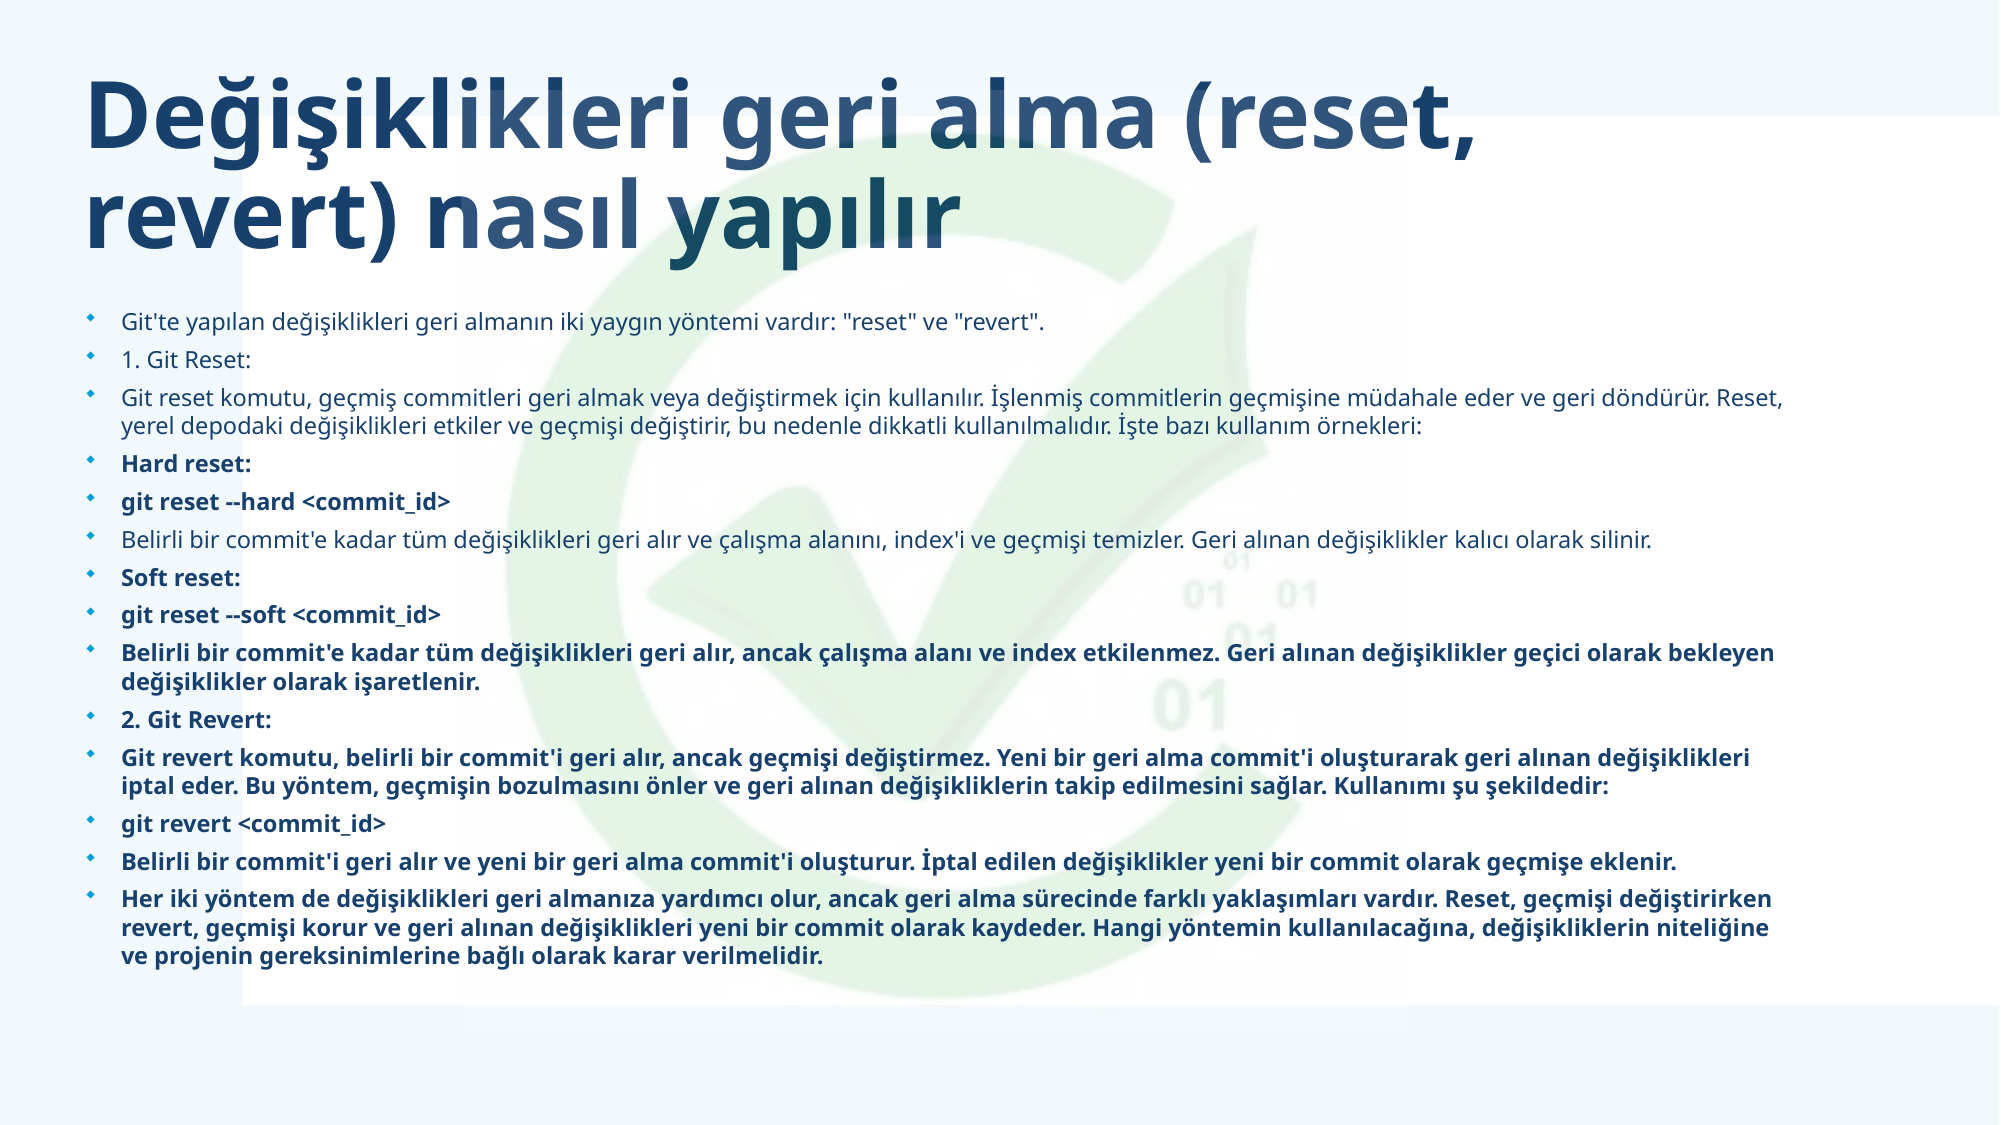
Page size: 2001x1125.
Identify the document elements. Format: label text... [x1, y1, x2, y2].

list Git'te yapılan değişiklikleri geri almanın iki yaygın yöntemi vardır: "reset" ve "revert". 1. Git Reset: Git reset komutu, geçmiş commitleri geri almak veya değiştirmek için kullanılır. İşlenmiş commitlerin geçmişine müdahale eder ve geri döndürür. Reset, yerel depodaki değişiklikleri etkiler ve geçmişi değiştirir, bu nedenle dikkatli kullanılmalıdır. İşte bazı kullanım örnekleri: Hard reset: git reset --hard <commit_id> Belirli bir commit'e kadar tüm değişiklikleri geri alır ve çalışma alanını, index'i ve geçmişi temizler. Geri alınan değişiklikler kalıcı olarak silinir. Soft reset: git reset --soft <commit_id> Belirli bir commit'e kadar tüm değişiklikleri geri alır, ancak çalışma alanı ve index etkilenmez. Geri alınan değişiklikler geçici olarak bekleyen değişiklikler olarak işaretlenir. 2. Git Revert: Git revert komutu, belirli bir commit'i geri alır, ancak geçmişi değiştirmez. Yeni bir geri alma commit'i oluşturarak geri alınan değişiklikleri iptal eder. Bu yöntem, geçmişin bozulmasını önler ve geri alınan değişikliklerin takip edilmesini sağlar. Kullanımı şu şekildedir: git revert <commit_id> Belirli bir commit'i geri alır ve yeni bir geri alma commit'i oluşturur. İptal edilen değişiklikler yeni bir commit olarak geçmişe eklenir. Her iki yöntem de değişiklikleri geri almanıza yardımcı olur, ancak geri alma sürecinde farklı yaklaşımları vardır. Reset, geçmişi değiştirirken revert, geçmişi korur ve geri alınan değişiklikleri yeni bir commit olarak kaydeder. Hangi yöntemin kullanılacağına, değişikliklerin niteliğine ve projenin gereksinimlerine bağlı olarak karar verilmelidir. [68, 299, 461, 990]
picture [461, 90, 1406, 1035]
list Git'te yapılan değişiklikleri geri almanın iki yaygın yöntemi vardır: "reset" ve "revert". 1. Git Reset: Git reset komutu, geçmiş commitleri geri almak veya değiştirmek için kullanılır. İşlenmiş commitlerin geçmişine müdahale eder ve geri döndürür. Reset, yerel depodaki değişiklikleri etkiler ve geçmişi değiştirir, bu nedenle dikkatli kullanılmalıdır. İşte bazı kullanım örnekleri: Hard reset: git reset --hard <commit_id> Belirli bir commit'e kadar tüm değişiklikleri geri alır ve çalışma alanını, index'i ve geçmişi temizler. Geri alınan değişiklikler kalıcı olarak silinir. Soft reset: git reset --soft <commit_id> Belirli bir commit'e kadar tüm değişiklikleri geri alır, ancak çalışma alanı ve index etkilenmez. Geri alınan değişiklikler geçici olarak bekleyen değişiklikler olarak işaretlenir. 2. Git Revert: Git revert komutu, belirli bir commit'i geri alır, ancak geçmişi değiştirmez. Yeni bir geri alma commit'i oluşturarak geri alınan değişiklikleri iptal eder. Bu yöntem, geçmişin bozulmasını önler ve geri alınan değişikliklerin takip edilmesini sağlar. Kullanımı şu şekildedir: git revert <commit_id> Belirli bir commit'i geri alır ve yeni bir geri alma commit'i oluşturur. İptal edilen değişiklikler yeni bir commit olarak geçmişe eklenir. Her iki yöntem de değişiklikleri geri almanıza yardımcı olur, ancak geri alma sürecinde farklı yaklaşımları vardır. Reset, geçmişi değiştirirken revert, geçmişi korur ve geri alınan değişiklikleri yeni bir commit olarak kaydeder. Hangi yöntemin kullanılacağına, değişikliklerin niteliğine ve projenin gereksinimlerine bağlı olarak karar verilmelidir. [1406, 299, 1799, 990]
title Değişiklikleri geri alma (reset, revert) nasıl yapılır [68, 59, 1799, 278]
